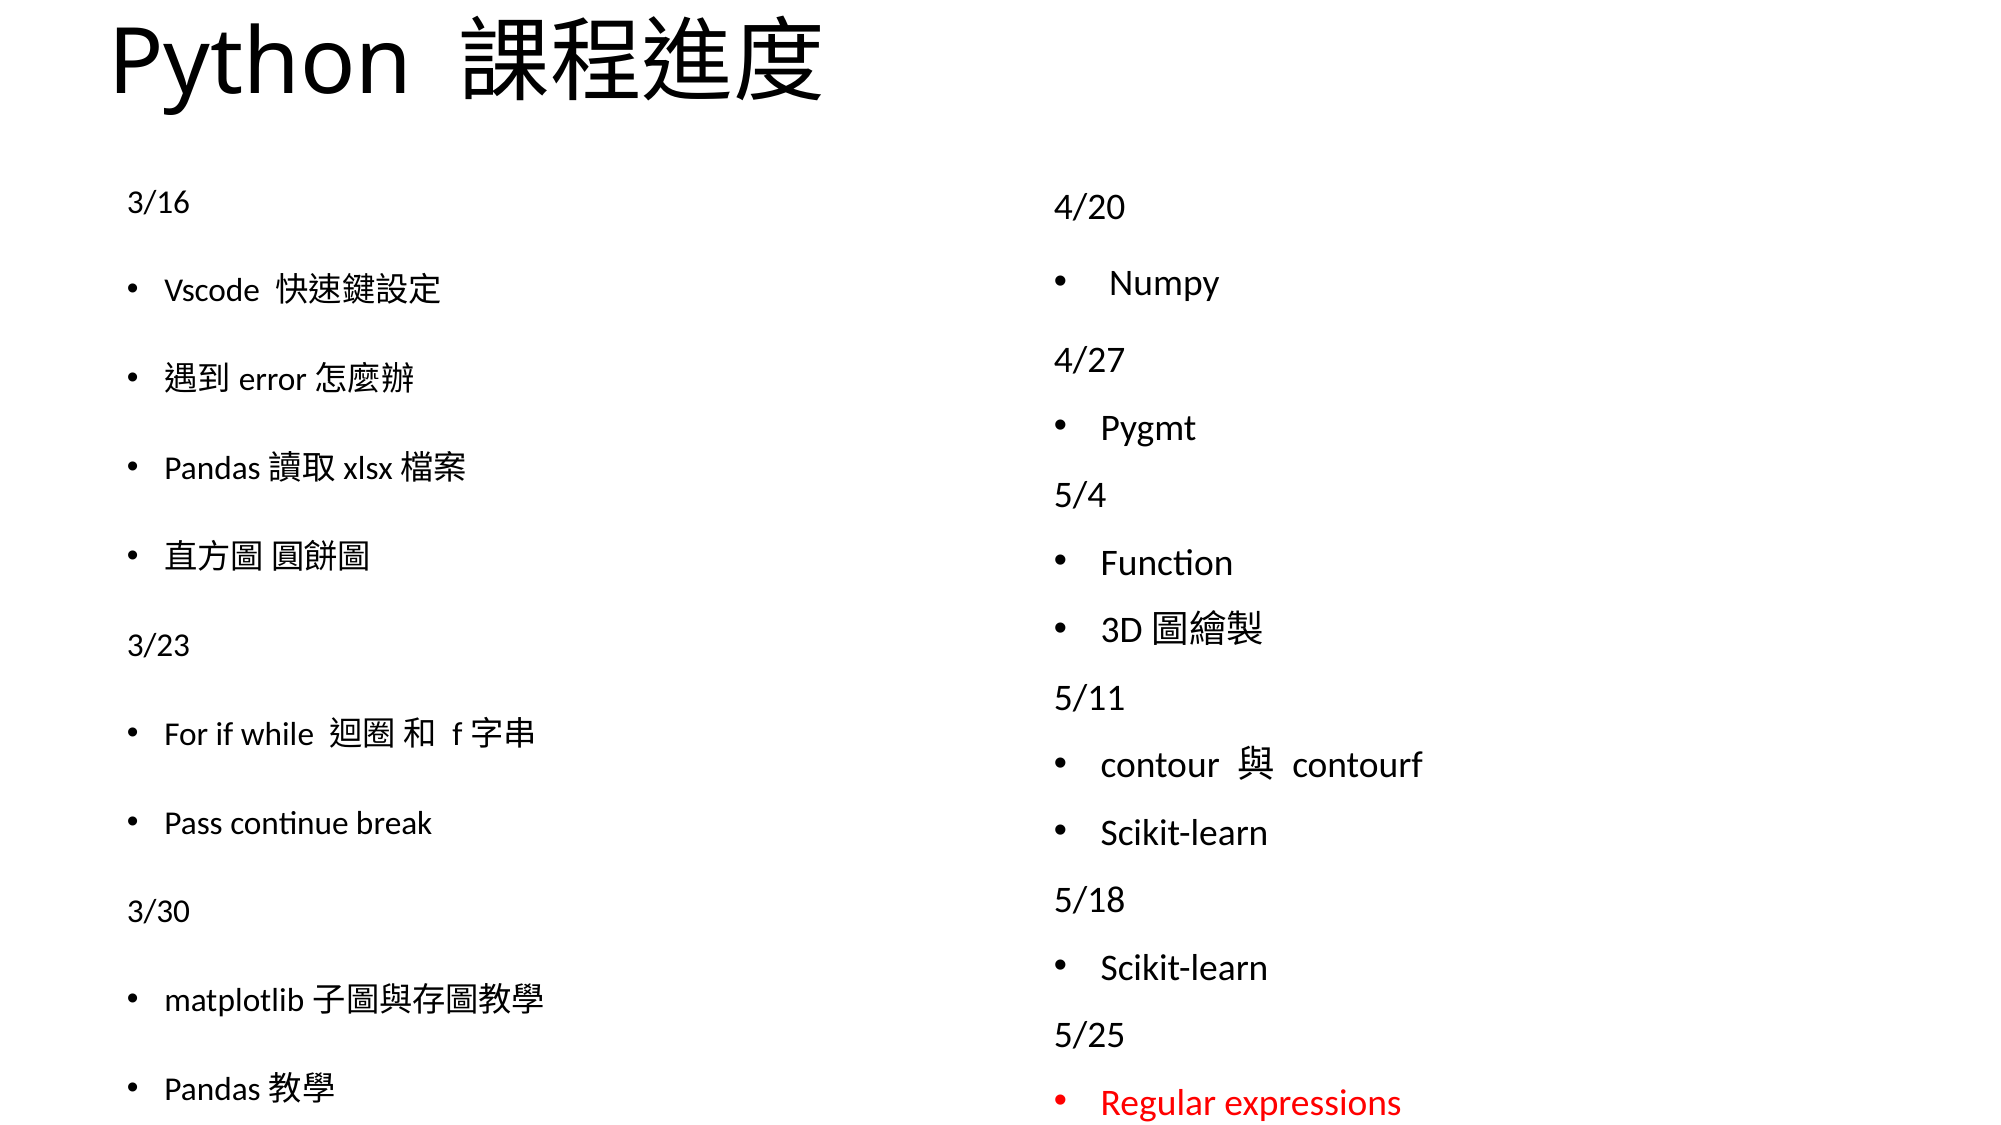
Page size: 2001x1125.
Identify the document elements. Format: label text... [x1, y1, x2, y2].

list 3/16 Vscode 快速鍵設定 遇到error怎麼辦 Pandas讀取xlsx檔案 直方圖 圓餅圖 3/23 For if while 迴圈 和 f字串 Pass continue break 3/30 matplotlib子圖與存圖教學 Pandas教學 [111, 144, 917, 1096]
title Python 課程進度 [93, 10, 1819, 228]
text_box 4/20 Numpy 4/27 Pygmt 5/4 Function 3D圖繪製 5/11 contour 與 contourf Scikit-learn 5/18 Scikit-learn 5/25 Regular expressions [1039, 143, 1941, 1125]
